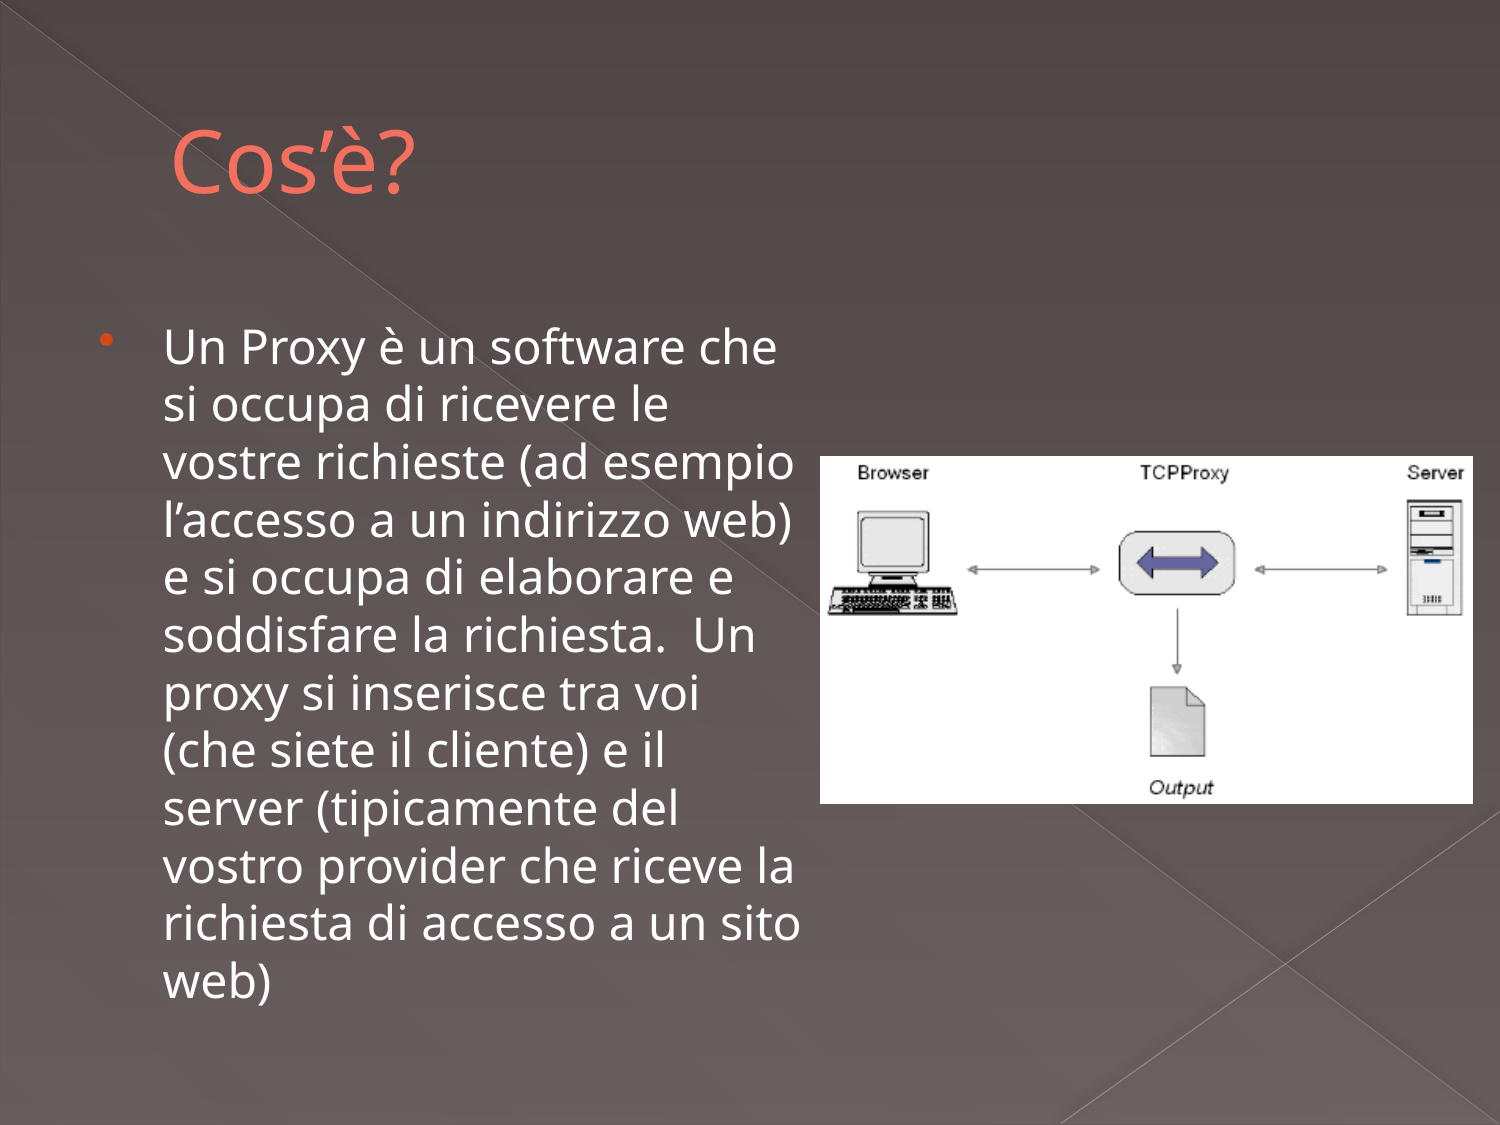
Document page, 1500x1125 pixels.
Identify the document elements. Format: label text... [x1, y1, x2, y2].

list Un Proxy è un software che si occupa di ricevere le vostre richieste (ad esempio l’accesso a un indirizzo web) e si occupa di elaborare e soddisfare la richiesta. Un proxy si inserisce tra voi (che siete il cliente) e il server (tipicamente del vostro provider che riceve la richiesta di accesso a un sito web) [75, 308, 821, 1035]
title Cos’è? [75, 43, 1425, 274]
picture [820, 455, 1473, 804]
